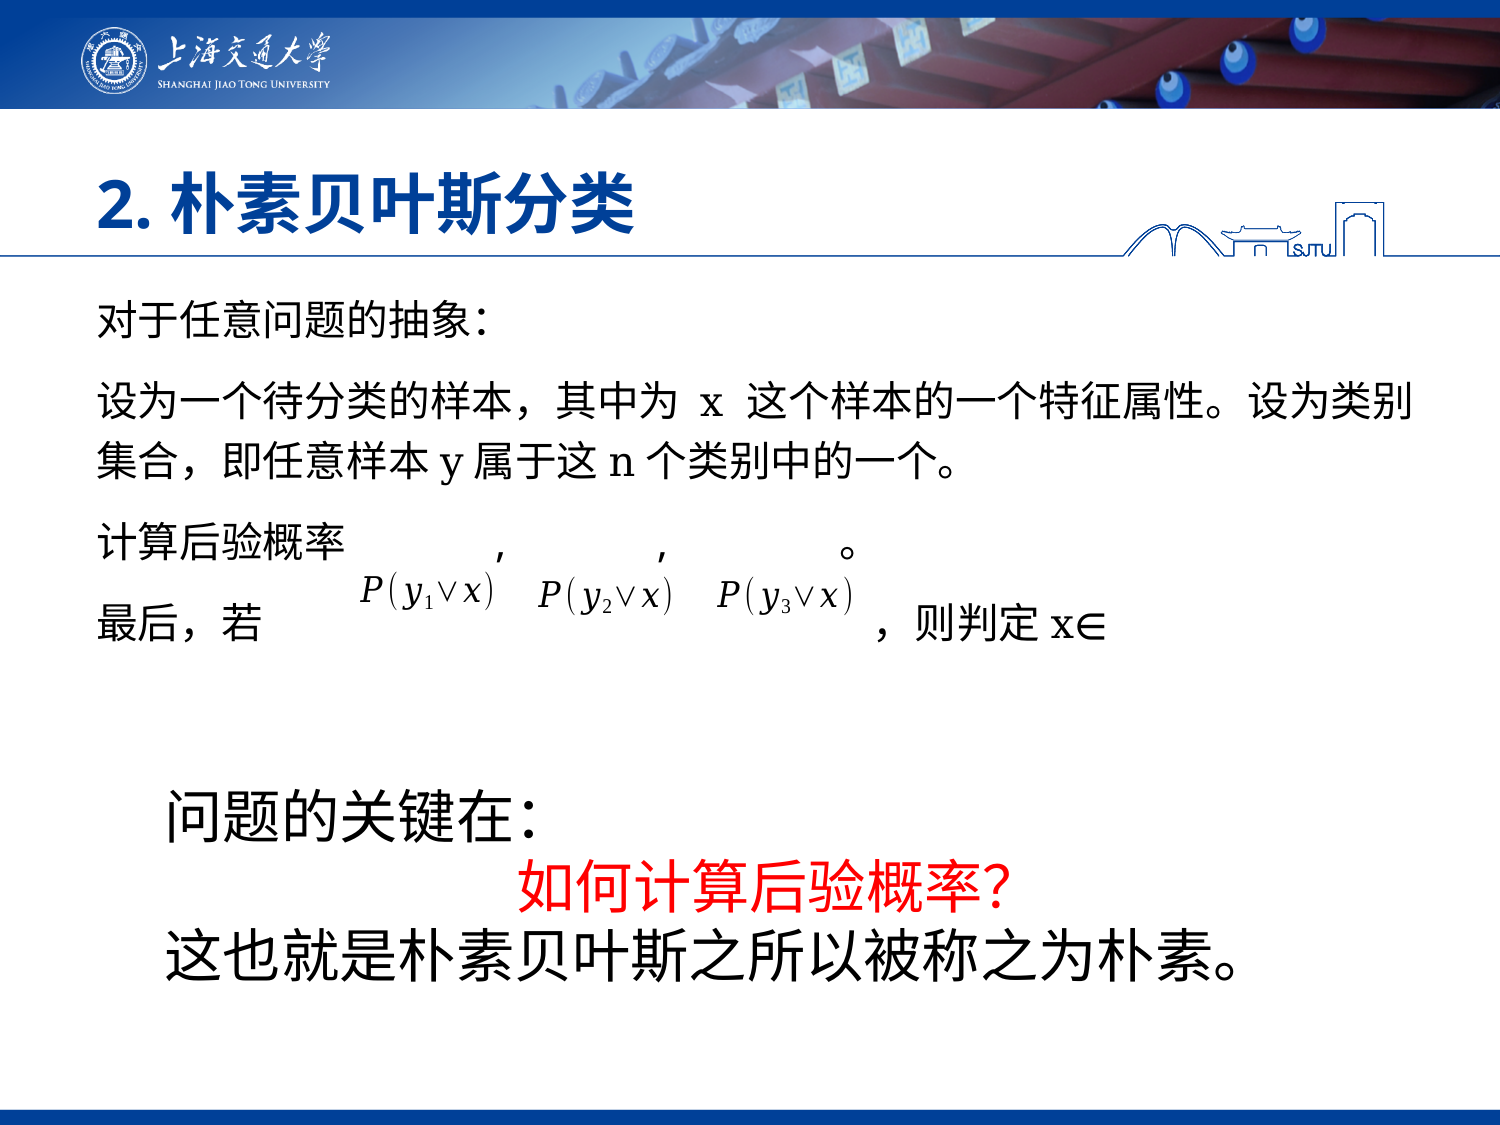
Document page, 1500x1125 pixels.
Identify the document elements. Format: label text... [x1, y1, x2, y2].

title 2.朴素贝叶斯分类 [81, 159, 1455, 254]
text_box 问题的关键在： 如何计算后验概率？ 这也就是朴素贝叶斯之所以被称之为朴素。 [150, 772, 1364, 1067]
picture [0, 18, 1500, 109]
